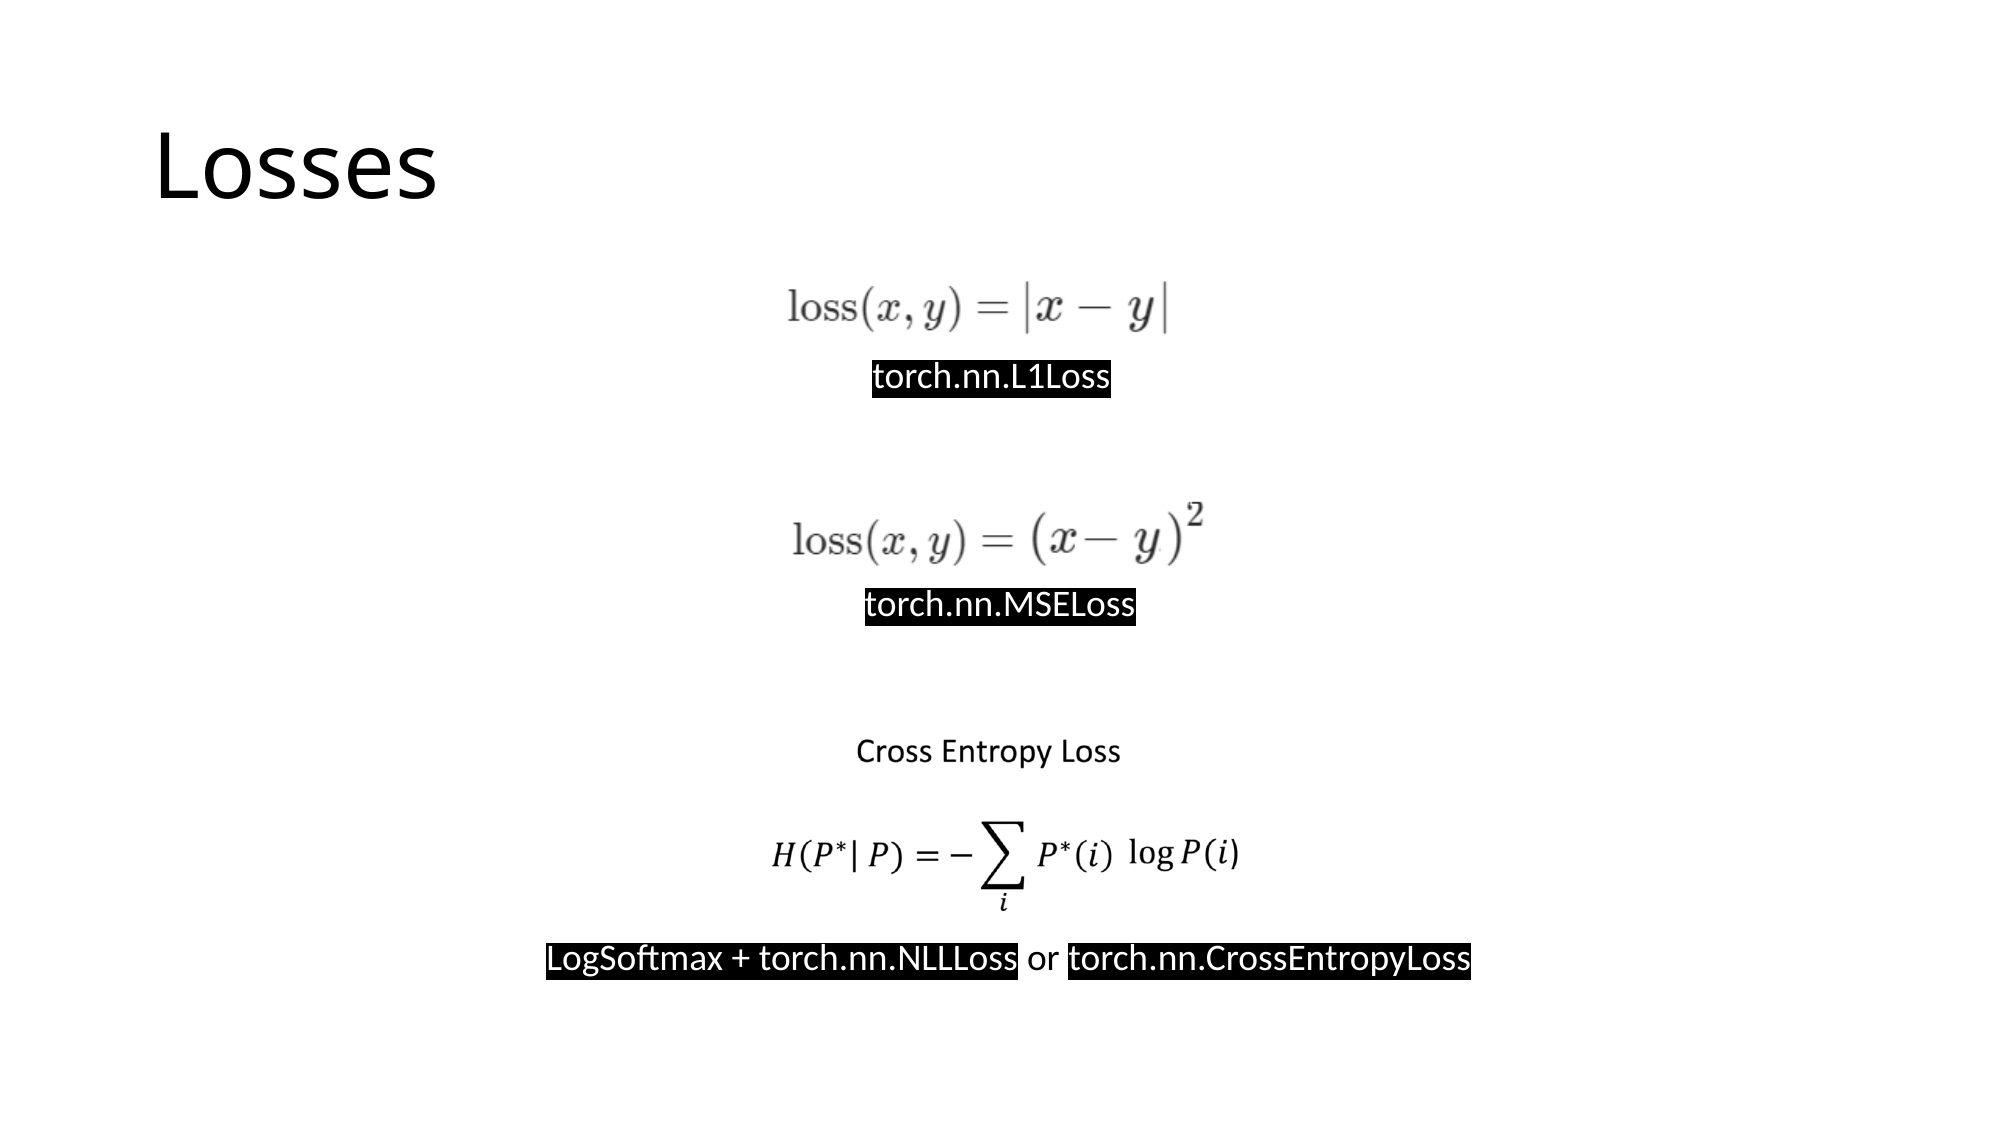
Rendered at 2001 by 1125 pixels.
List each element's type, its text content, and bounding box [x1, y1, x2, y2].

title Losses [137, 59, 1863, 278]
text_box torch.nn.L1Loss [857, 343, 1143, 403]
picture [784, 277, 1216, 340]
picture [743, 717, 1275, 915]
text_box LogSoftmax + torch.nn.NLLLoss or torch.nn.CrossEntropyLoss [509, 925, 1509, 986]
text_box torch.nn.MSELoss [500, 571, 1500, 631]
picture [788, 496, 1211, 572]
